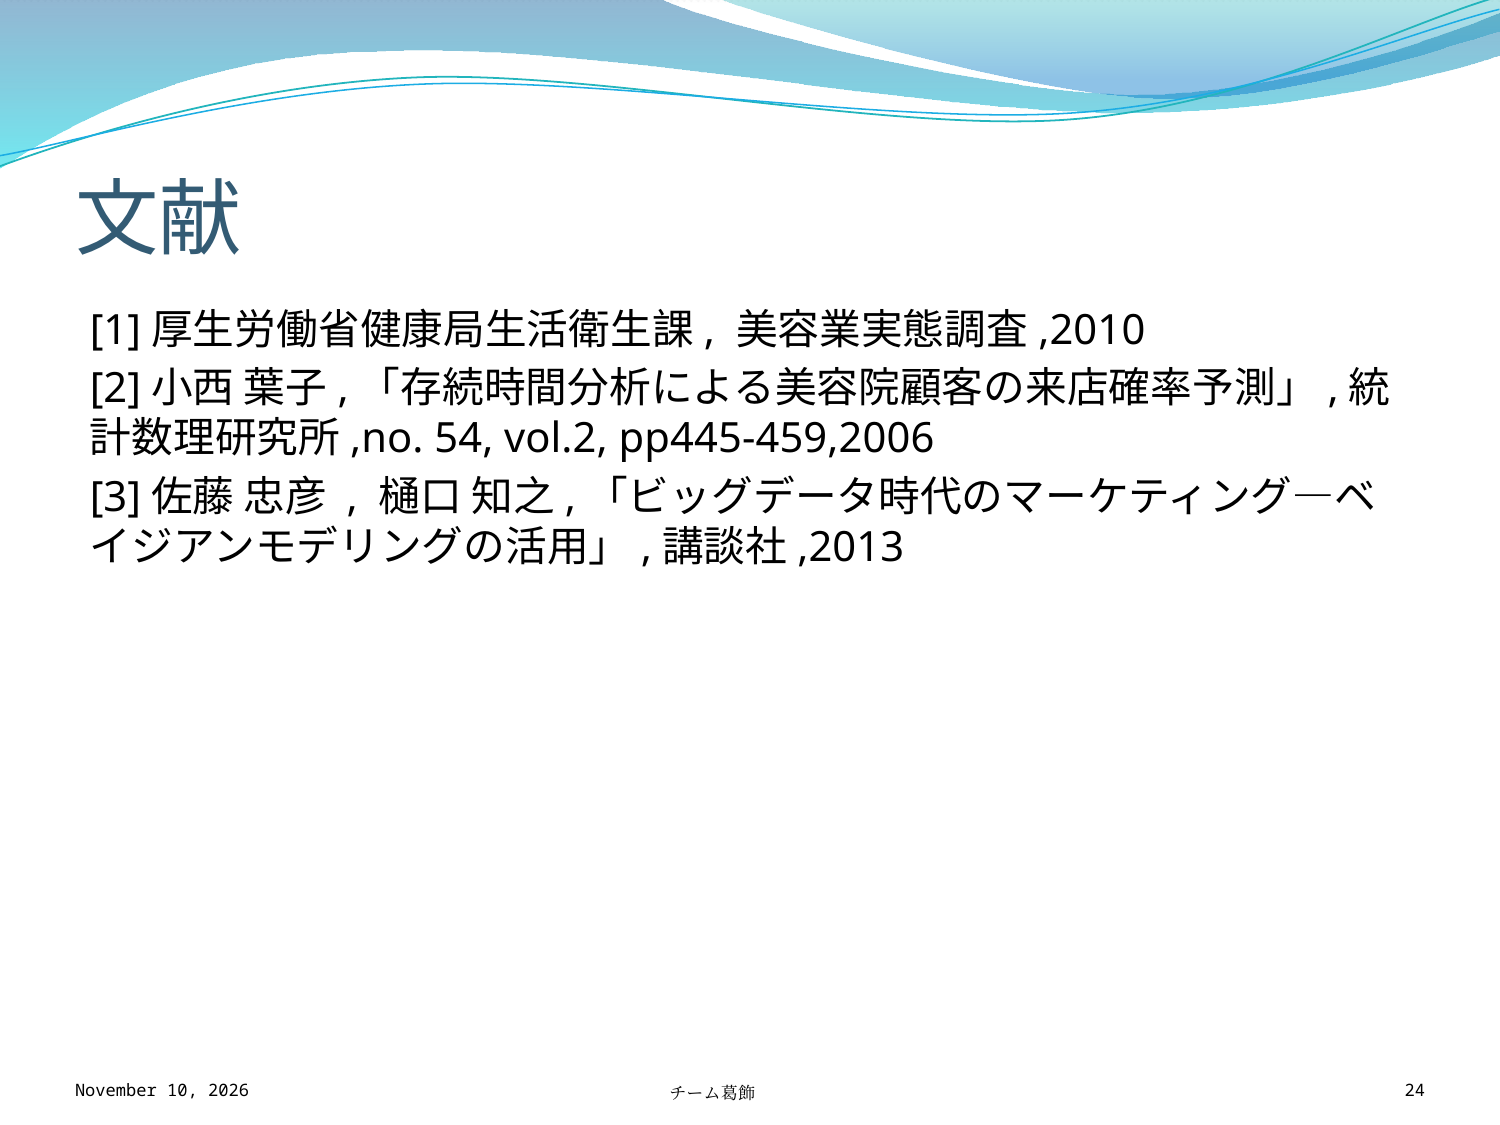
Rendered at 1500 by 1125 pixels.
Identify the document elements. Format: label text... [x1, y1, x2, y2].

footer チーム葛飾 [437, 1042, 988, 1103]
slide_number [75, 1042, 425, 1103]
title 文献 [75, 76, 1425, 265]
slide_number 24 [1299, 1042, 1425, 1103]
list [1]厚生労働省健康局生活衛生課, 美容業実態調査,2010 [2]小西 葉子,「存続時間分析による美容院顧客の来店確率予測」,統計数理研究所,no. 54, vol.2, pp445-459,2006 [3]佐藤 忠彦 ,‎ 樋口 知之,「ビッグデータ時代のマーケティング―ベイジアンモデリングの活用」,講談社,2013 [75, 295, 1425, 1008]
